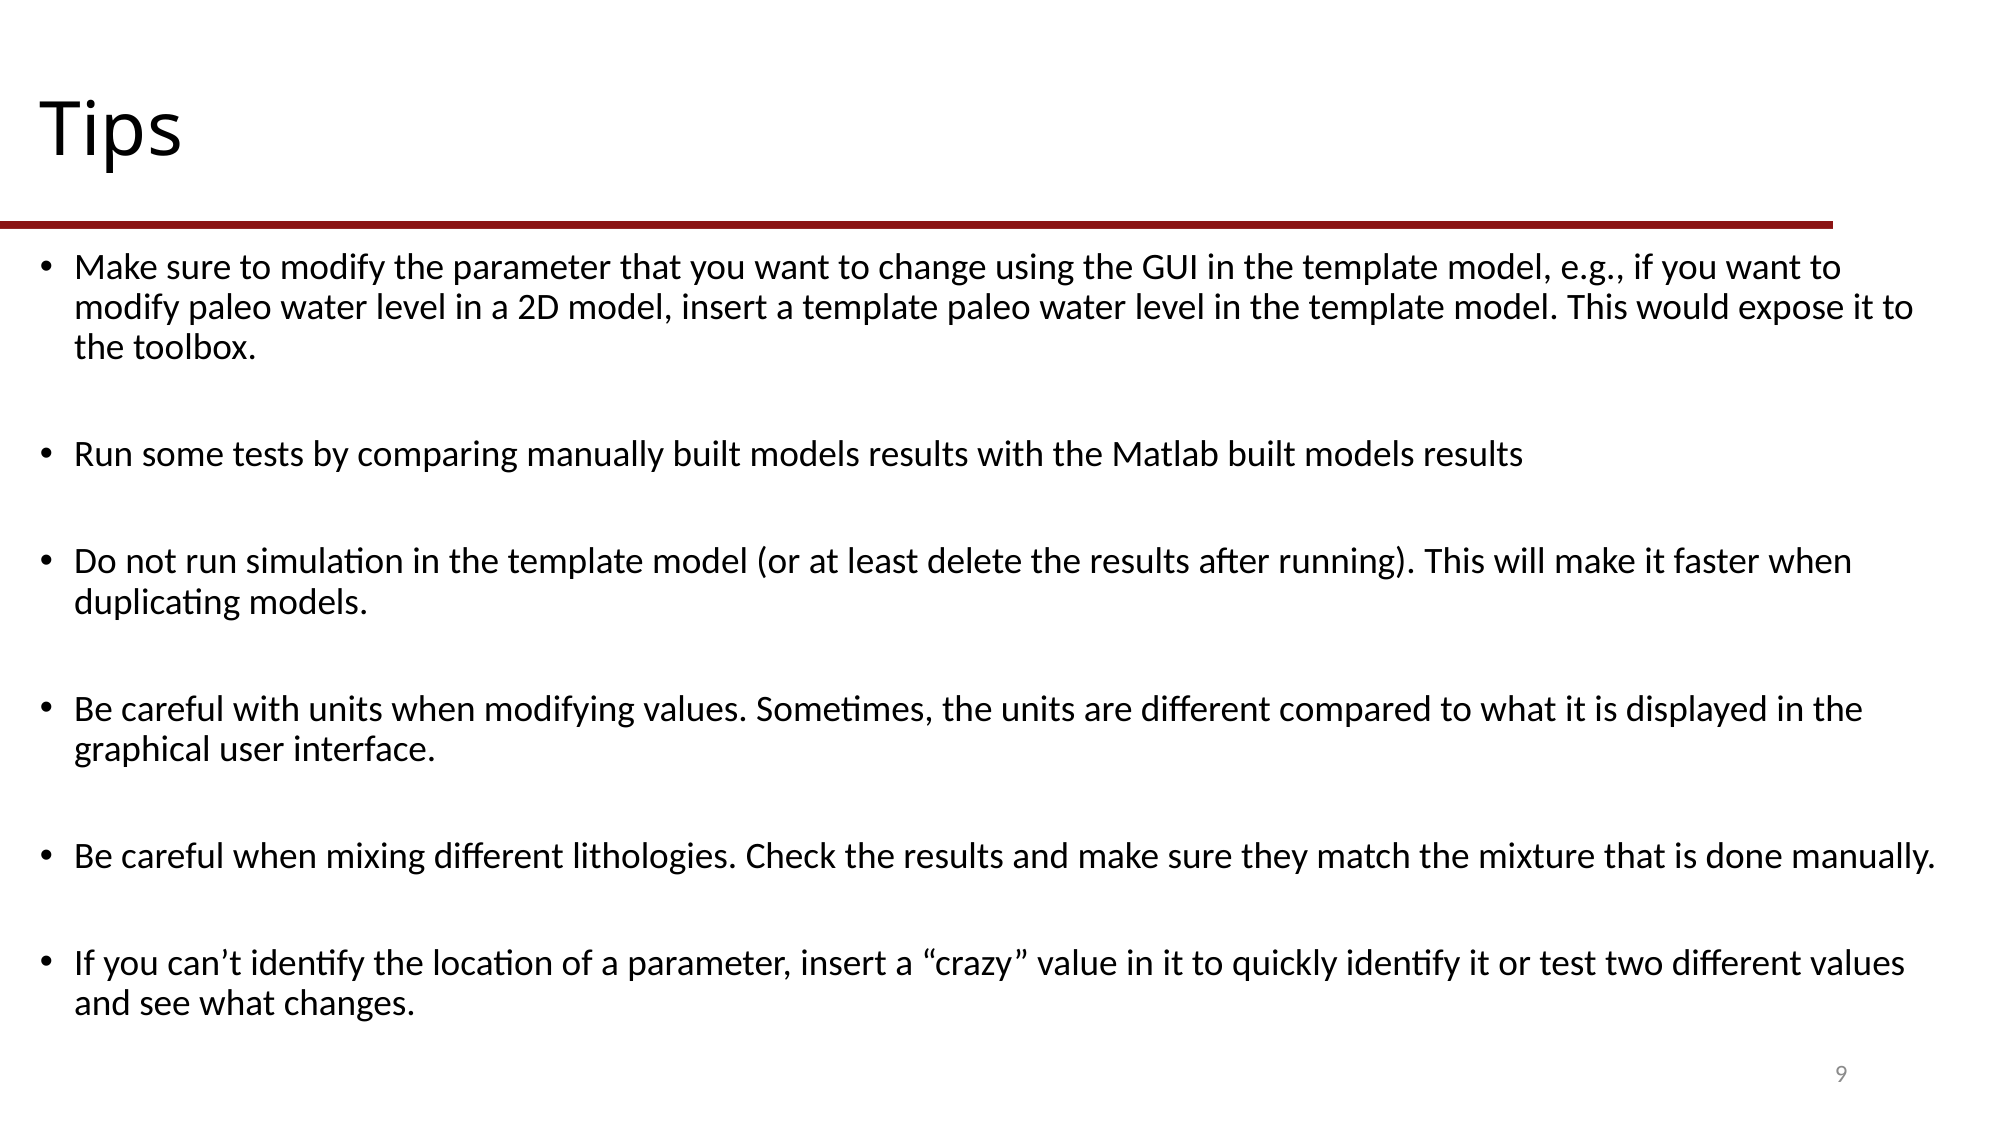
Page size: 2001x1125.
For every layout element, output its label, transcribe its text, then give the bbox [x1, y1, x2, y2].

slide_number 9 [1412, 1042, 1863, 1103]
title Tips [24, 22, 1969, 239]
list Make sure to modify the parameter that you want to change using the GUI in the template model, e.g., if you want to modify paleo water level in a 2D model, insert a template paleo water level in the template model. This would expose it to the toolbox. Run some tests by comparing manually built models results with the Matlab built models results Do not run simulation in the template model (or at least delete the results after running). This will make it faster when duplicating models. Be careful with units when modifying values. Sometimes, the units are different compared to what it is displayed in the graphical user interface. Be careful when mixing different lithologies. Check the results and make sure they match the mixture that is done manually. If you can’t identify the location of a parameter, insert a “crazy” value in it to quickly identify it or test two different values and see what changes. [24, 239, 1969, 1076]
picture [0, 221, 24, 229]
